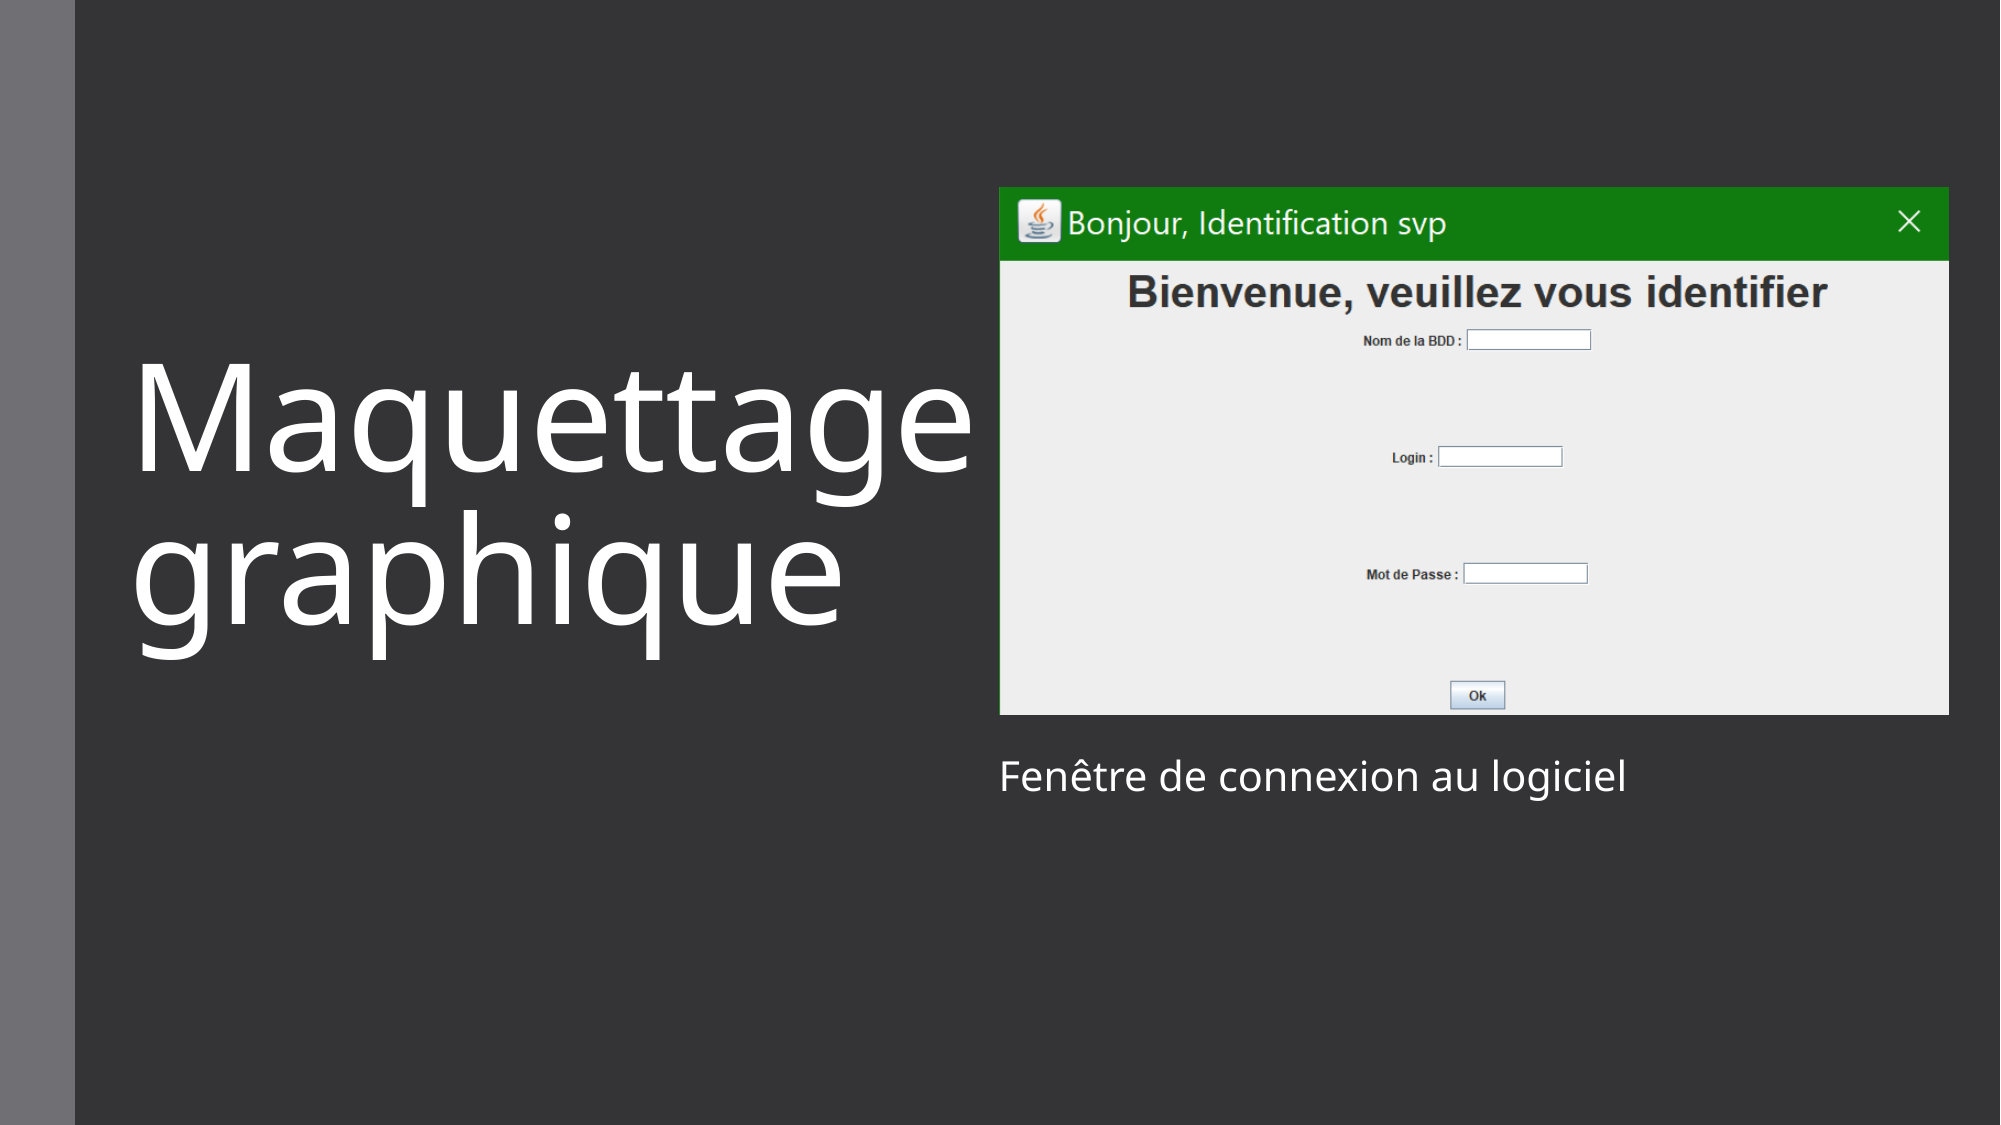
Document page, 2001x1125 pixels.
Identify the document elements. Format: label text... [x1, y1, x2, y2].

picture [999, 187, 1949, 715]
title Maquettage graphique [113, 0, 1659, 663]
text_box Fenêtre de connexion au logiciel [984, 742, 1644, 808]
